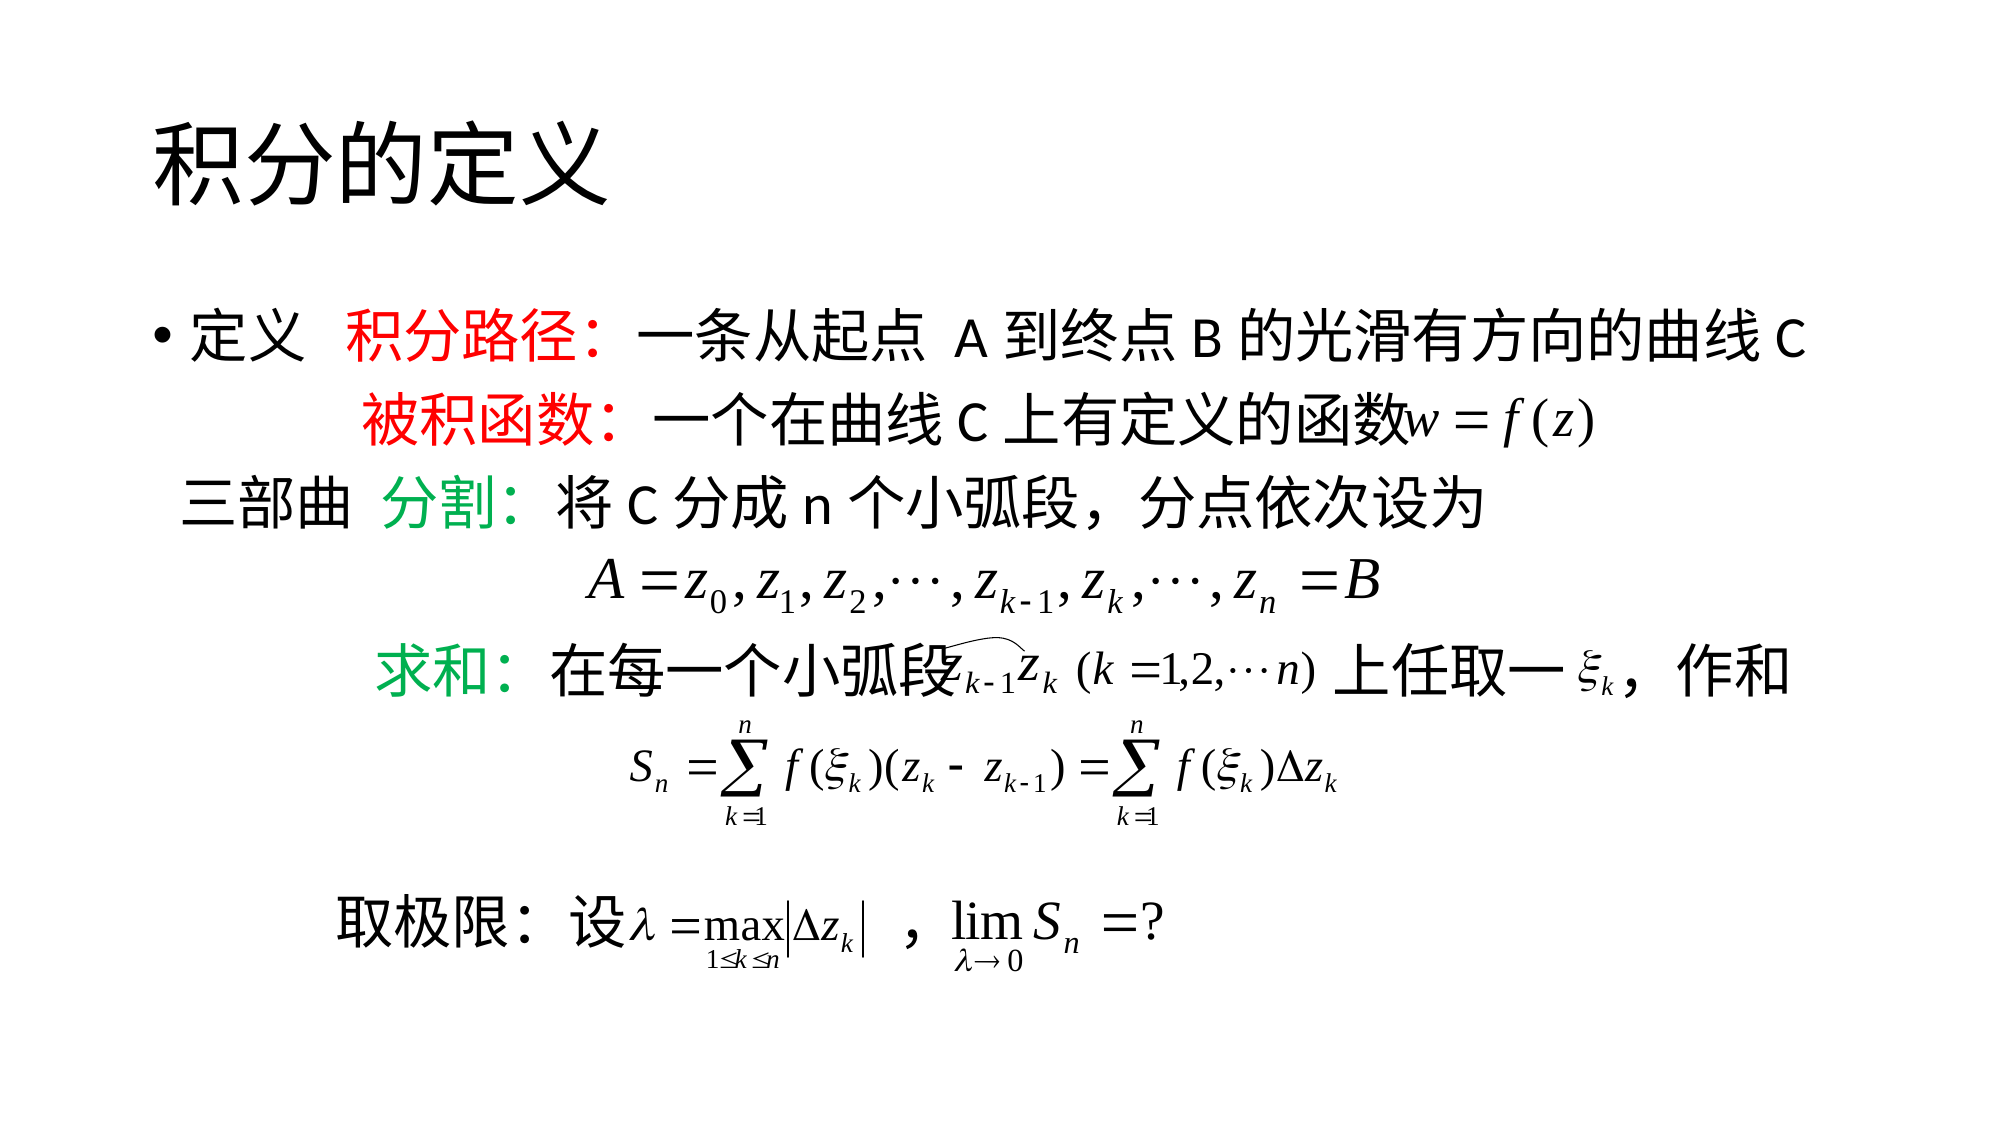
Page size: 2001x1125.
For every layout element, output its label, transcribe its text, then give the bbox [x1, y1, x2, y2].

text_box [574, 539, 1395, 629]
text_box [1393, 387, 1603, 460]
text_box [1571, 637, 1626, 708]
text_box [930, 627, 1070, 703]
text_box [621, 703, 1347, 836]
list 定义 积分路径：一条从起点 A到终点B的光滑有方向的曲线C 被积函数：一个在曲线C上有定义的函数 三部曲 分割：将C分成n个小弧段，分点依次设为 求和：在每一个小弧段 上任取一 ，作和 取极限：设 ， [137, 299, 1863, 1014]
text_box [1069, 641, 1324, 703]
title 积分的定义 [137, 59, 1863, 278]
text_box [621, 890, 875, 980]
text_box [943, 884, 1174, 986]
